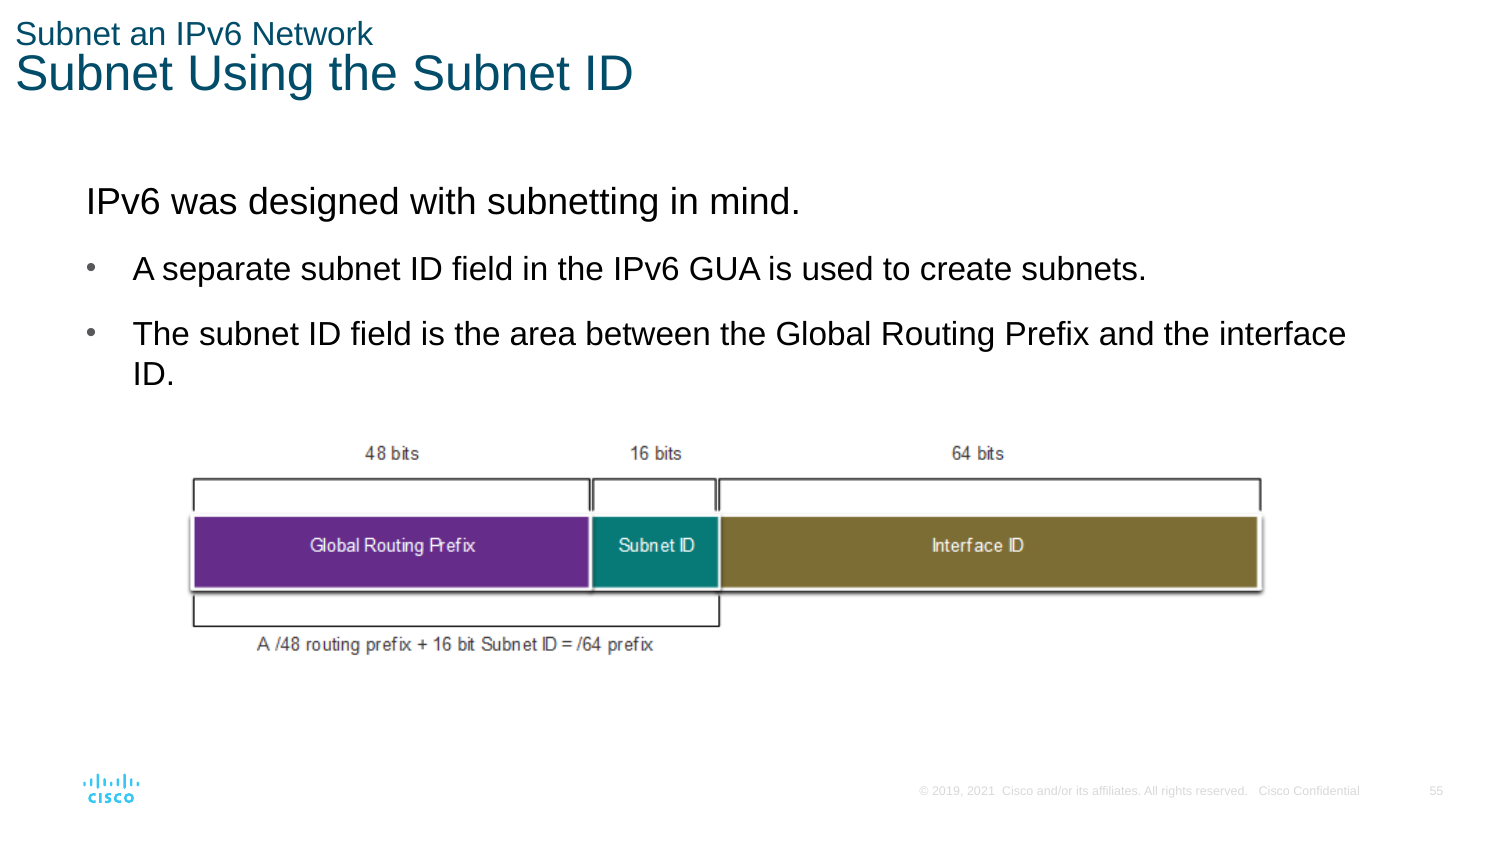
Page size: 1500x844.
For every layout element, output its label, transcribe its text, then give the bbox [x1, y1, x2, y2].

picture [167, 421, 1285, 670]
title Subnet an IPv6 Network Subnet Using the Subnet ID [0, 0, 1369, 121]
list IPv6 was designed with subnetting in mind. A separate subnet ID field in the IPv6 GUA is used to create subnets. The subnet ID field is the area between the Global Routing Prefix and the interface ID. [70, 169, 1381, 432]
